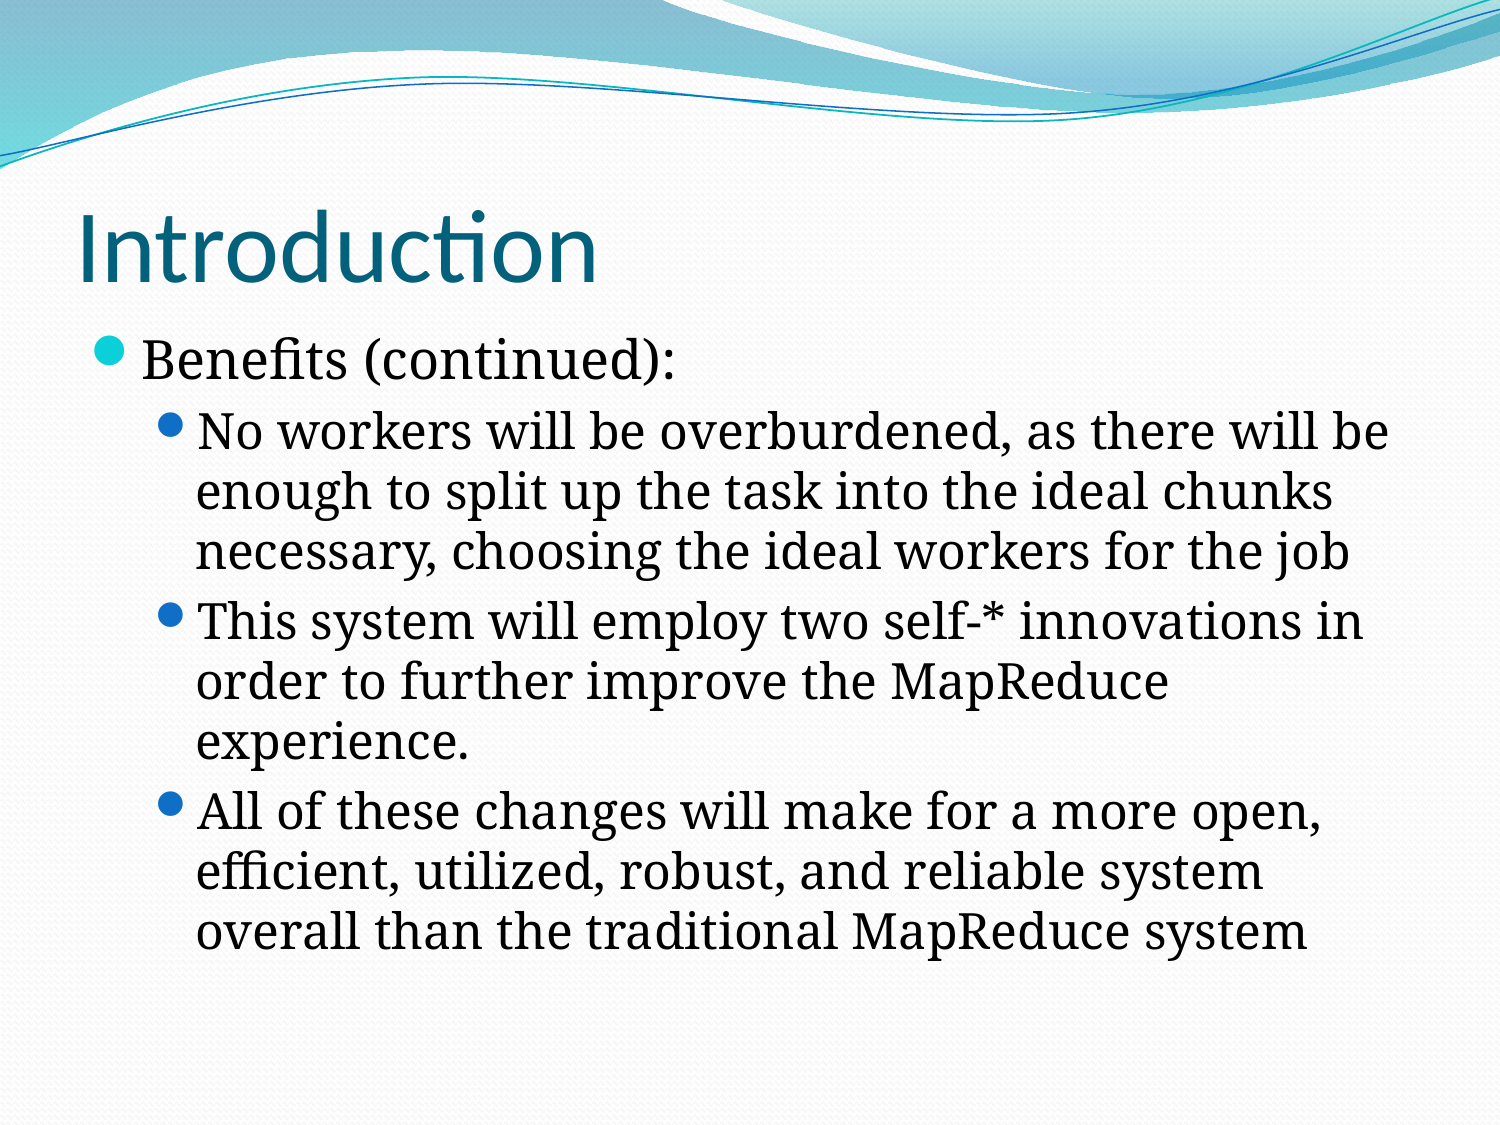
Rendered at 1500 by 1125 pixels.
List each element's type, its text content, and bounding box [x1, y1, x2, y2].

list Benefits (continued): No workers will be overburdened, as there will be enough to split up the task into the ideal chunks necessary, choosing the ideal workers for the job This system will employ two self-* innovations in order to further improve the MapReduce experience. All of these changes will make for a more open, efficient, utilized, robust, and reliable system overall than the traditional MapReduce system [74, 317, 1426, 1038]
title Introduction [74, 115, 1426, 304]
